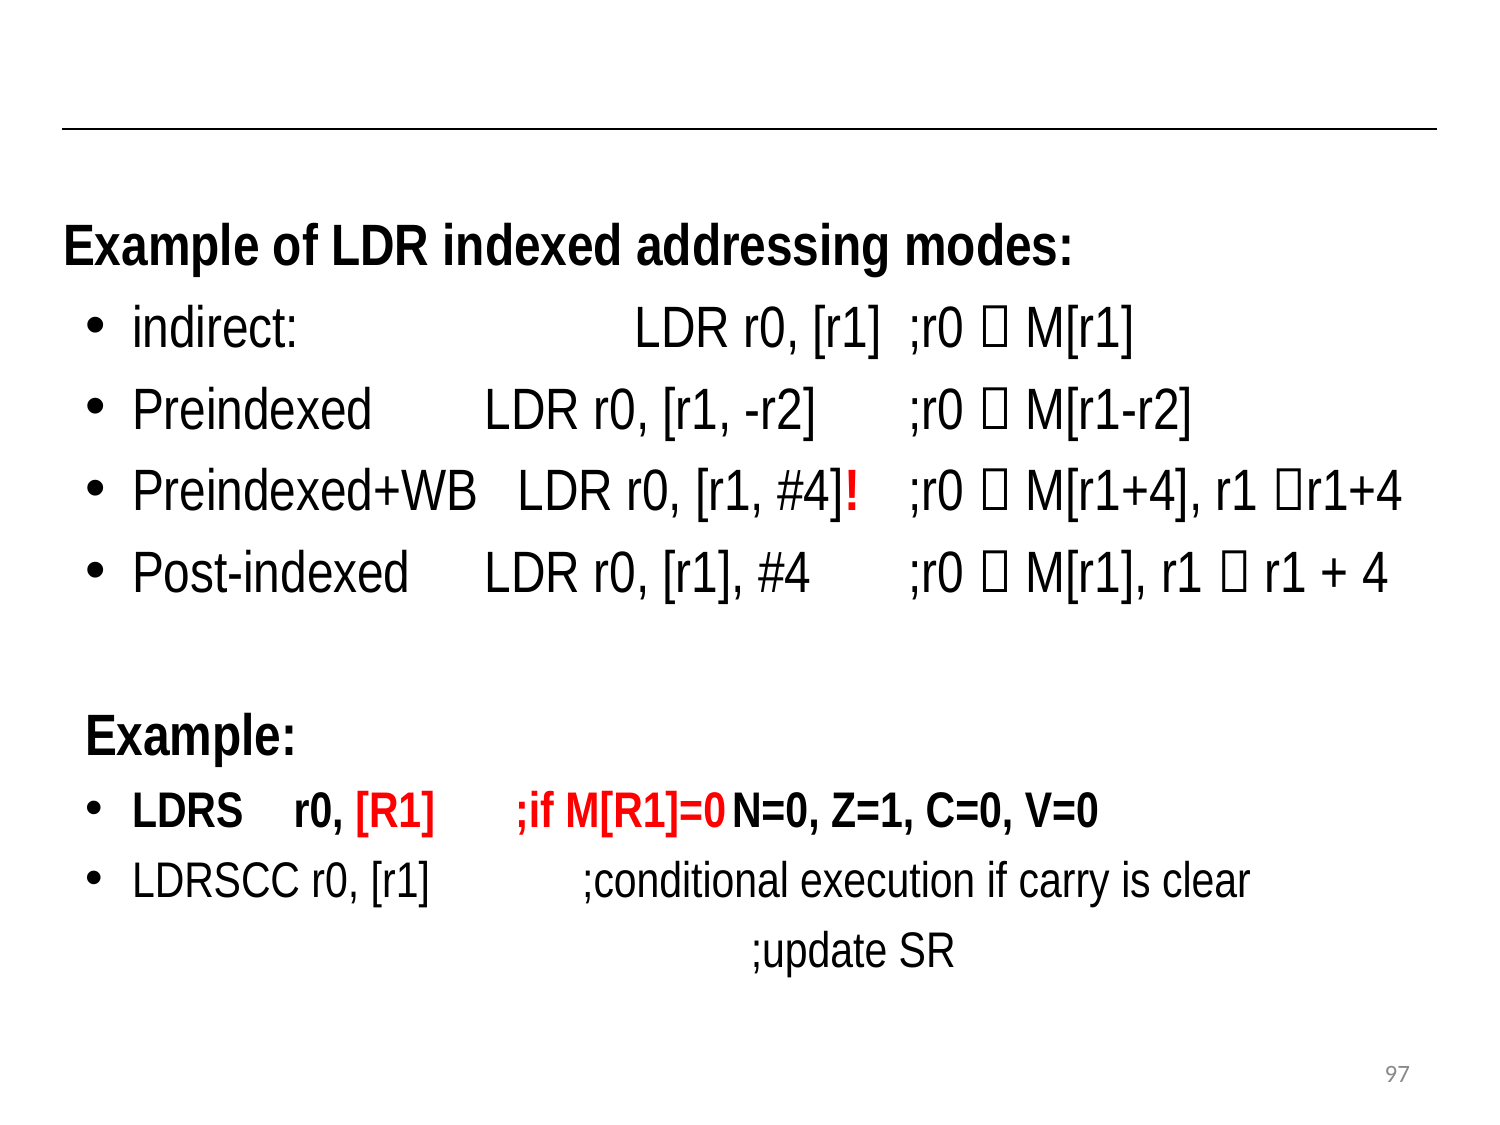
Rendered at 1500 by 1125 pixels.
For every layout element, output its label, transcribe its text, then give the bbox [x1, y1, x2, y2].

slide_number 97 [1074, 1042, 1425, 1103]
text_box Example of LDR indexed addressing modes: indirect: LDR r0, [r1] ;r0  M[r1] Preindexed LDR r0, [r1, -r2] ;r0  M[r1-r2] Preindexed+WB LDR r0, [r1, #4]! ;r0  M[r1+4], r1 r1+4 Post-indexed LDR r0, [r1], #4 ;r0  M[r1], r1  r1 + 4 Example: LDRS r0, [R1] ;if M[R1]=0 N=0, Z=1, C=0, V=0 LDRSCC r0, [r1] ;conditional execution if carry is clear ;update SR [0, 200, 1496, 1000]
